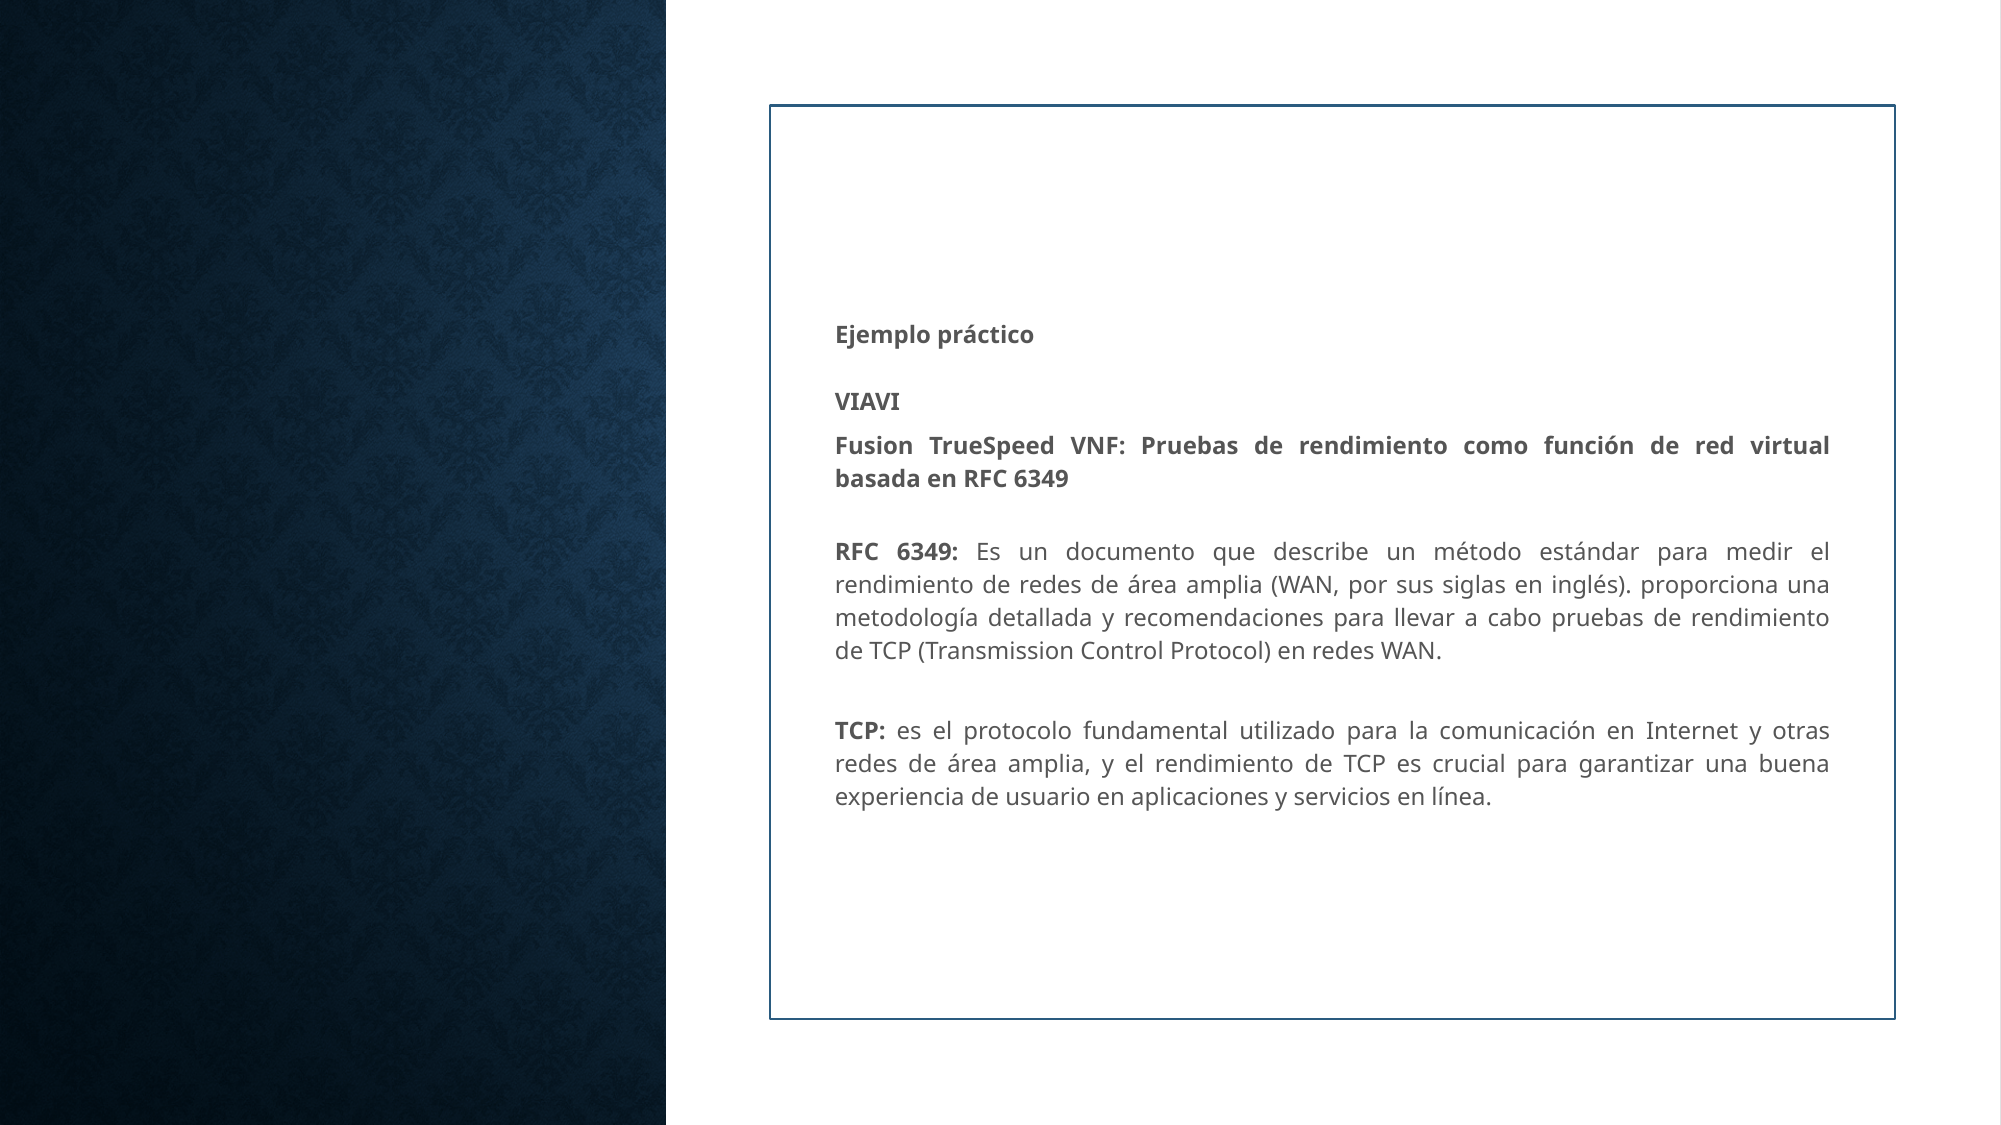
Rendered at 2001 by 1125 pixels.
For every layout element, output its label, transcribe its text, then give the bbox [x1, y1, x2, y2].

text_box [664, 0, 2000, 1125]
text_box Ejemplo práctico [820, 311, 1456, 356]
text_box TCP: es el protocolo fundamental utilizado para la comunicación en Internet y otras redes de área amplia, y el rendimiento de TCP es crucial para garantizar una buena experiencia de usuario en aplicaciones y servicios en línea. [820, 703, 1846, 818]
text_box [769, 104, 1897, 1021]
text_box VIAVI Fusion TrueSpeed VNF: Pruebas de rendimiento como función de red virtual basada en RFC 6349 [820, 374, 1846, 500]
text_box RFC 6349: Es un documento que describe un método estándar para medir el rendimiento de redes de área amplia (WAN, por sus siglas en inglés). proporciona una metodología detallada y recomendaciones para llevar a cabo pruebas de rendimiento de TCP (Transmission Control Protocol) en redes WAN. [820, 524, 1846, 672]
